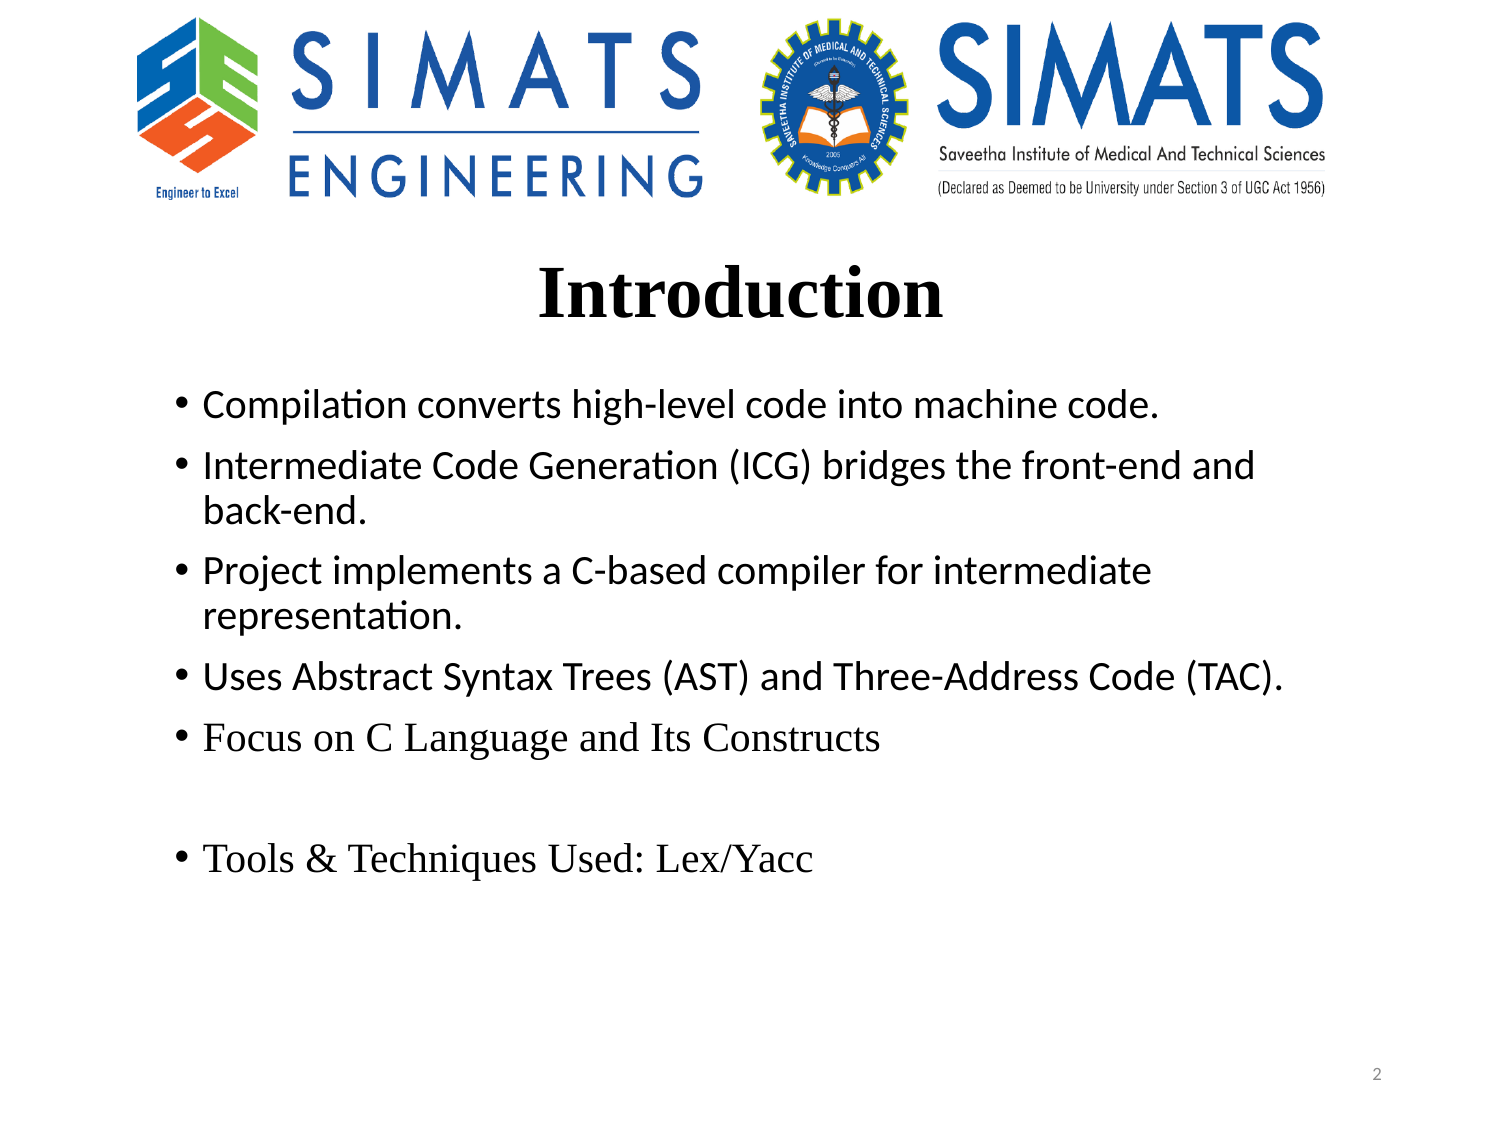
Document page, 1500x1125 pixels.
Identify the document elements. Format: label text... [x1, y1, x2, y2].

list Compilation converts high-level code into machine code. Intermediate Code Generation (ICG) bridges the front-end and back-end. Project implements a C-based compiler for intermediate representation. Uses Abstract Syntax Trees (AST) and Three-Address Code (TAC). Focus on C Language and Its Constructs Tools & Techniques Used: Lex/Yacc [159, 375, 1323, 975]
picture [137, 17, 1325, 200]
title Introduction [125, 230, 1356, 361]
slide_number 2 [1059, 1042, 1397, 1103]
